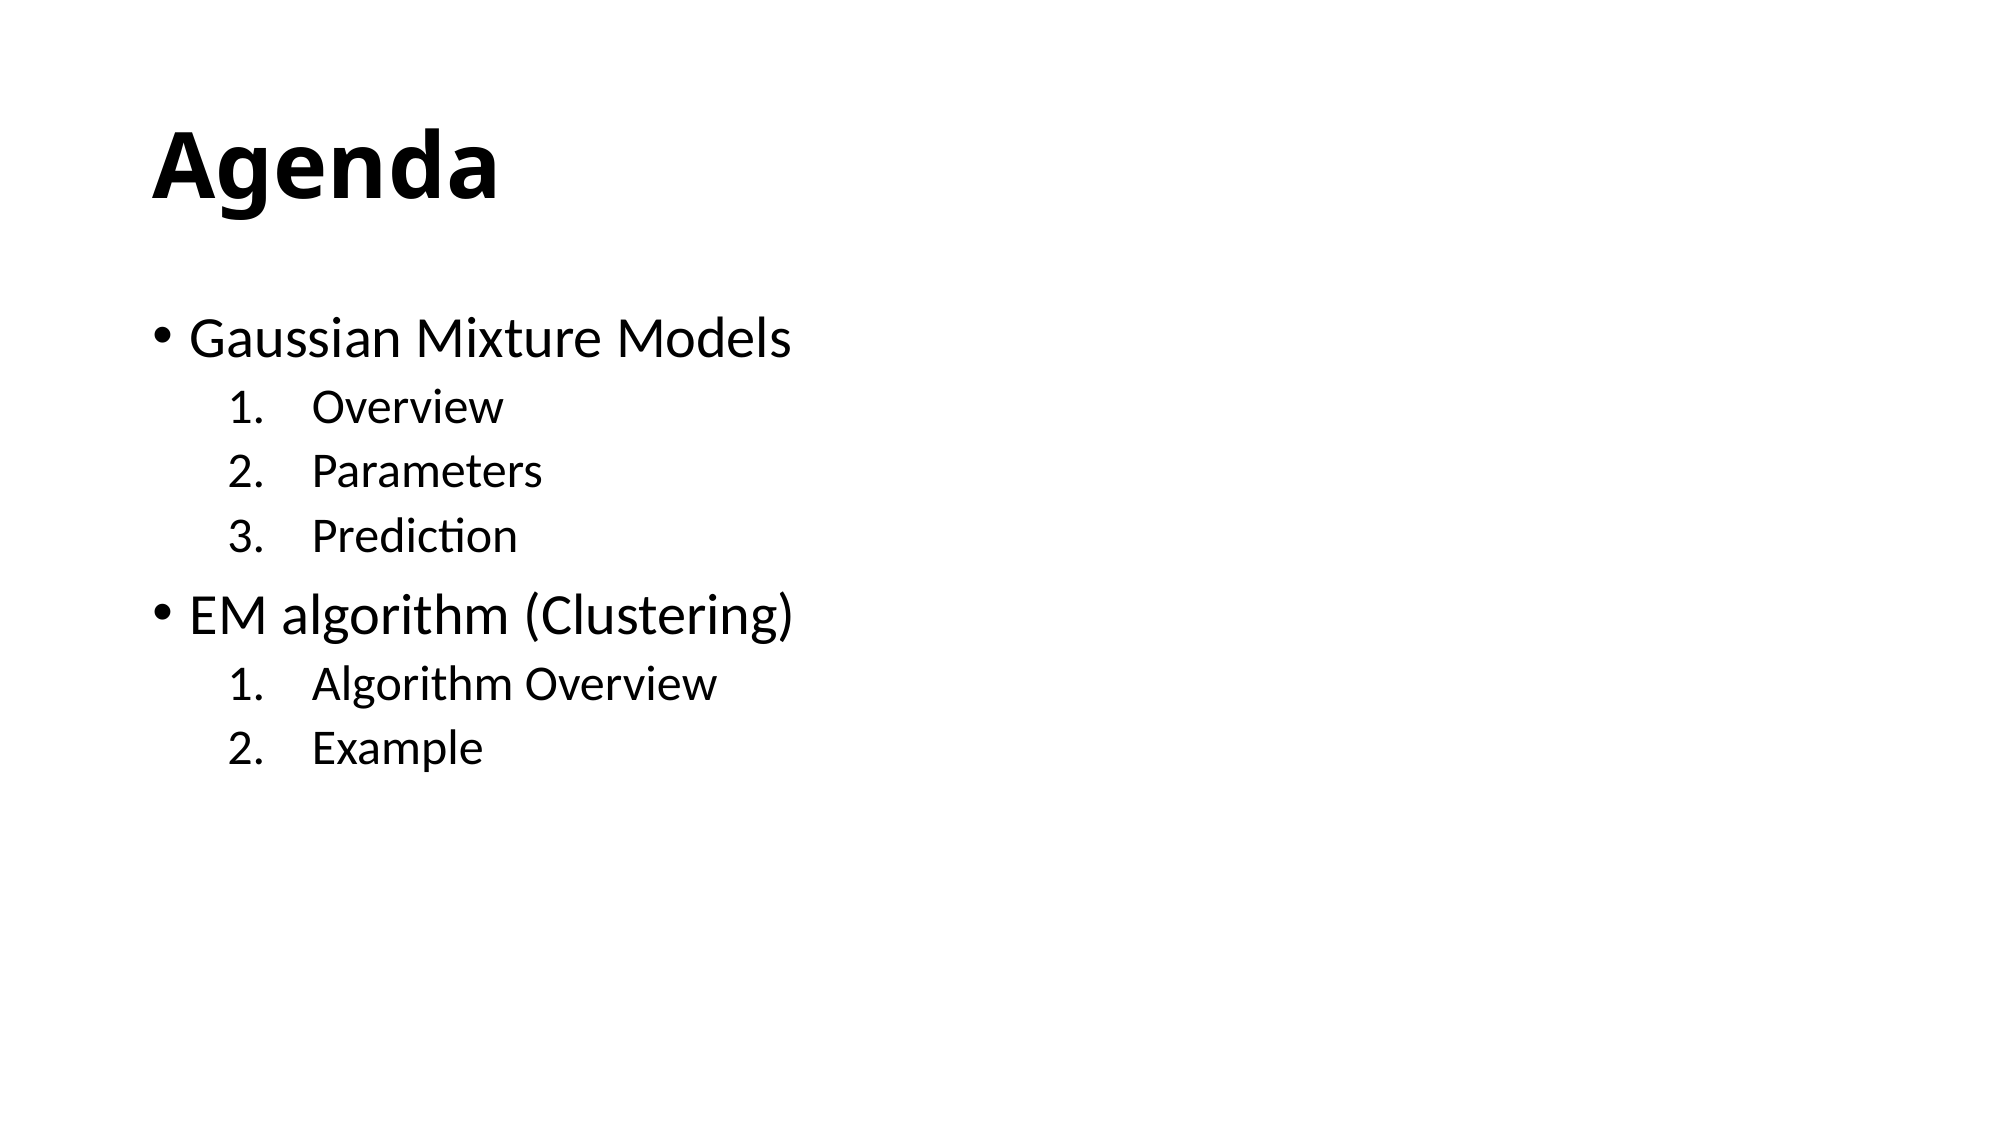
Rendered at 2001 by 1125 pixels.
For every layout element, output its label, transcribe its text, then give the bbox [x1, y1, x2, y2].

title Agenda [137, 59, 1863, 278]
list Gaussian Mixture Models Overview Parameters Prediction EM algorithm (Clustering) Algorithm Overview Example [137, 299, 1863, 1014]
